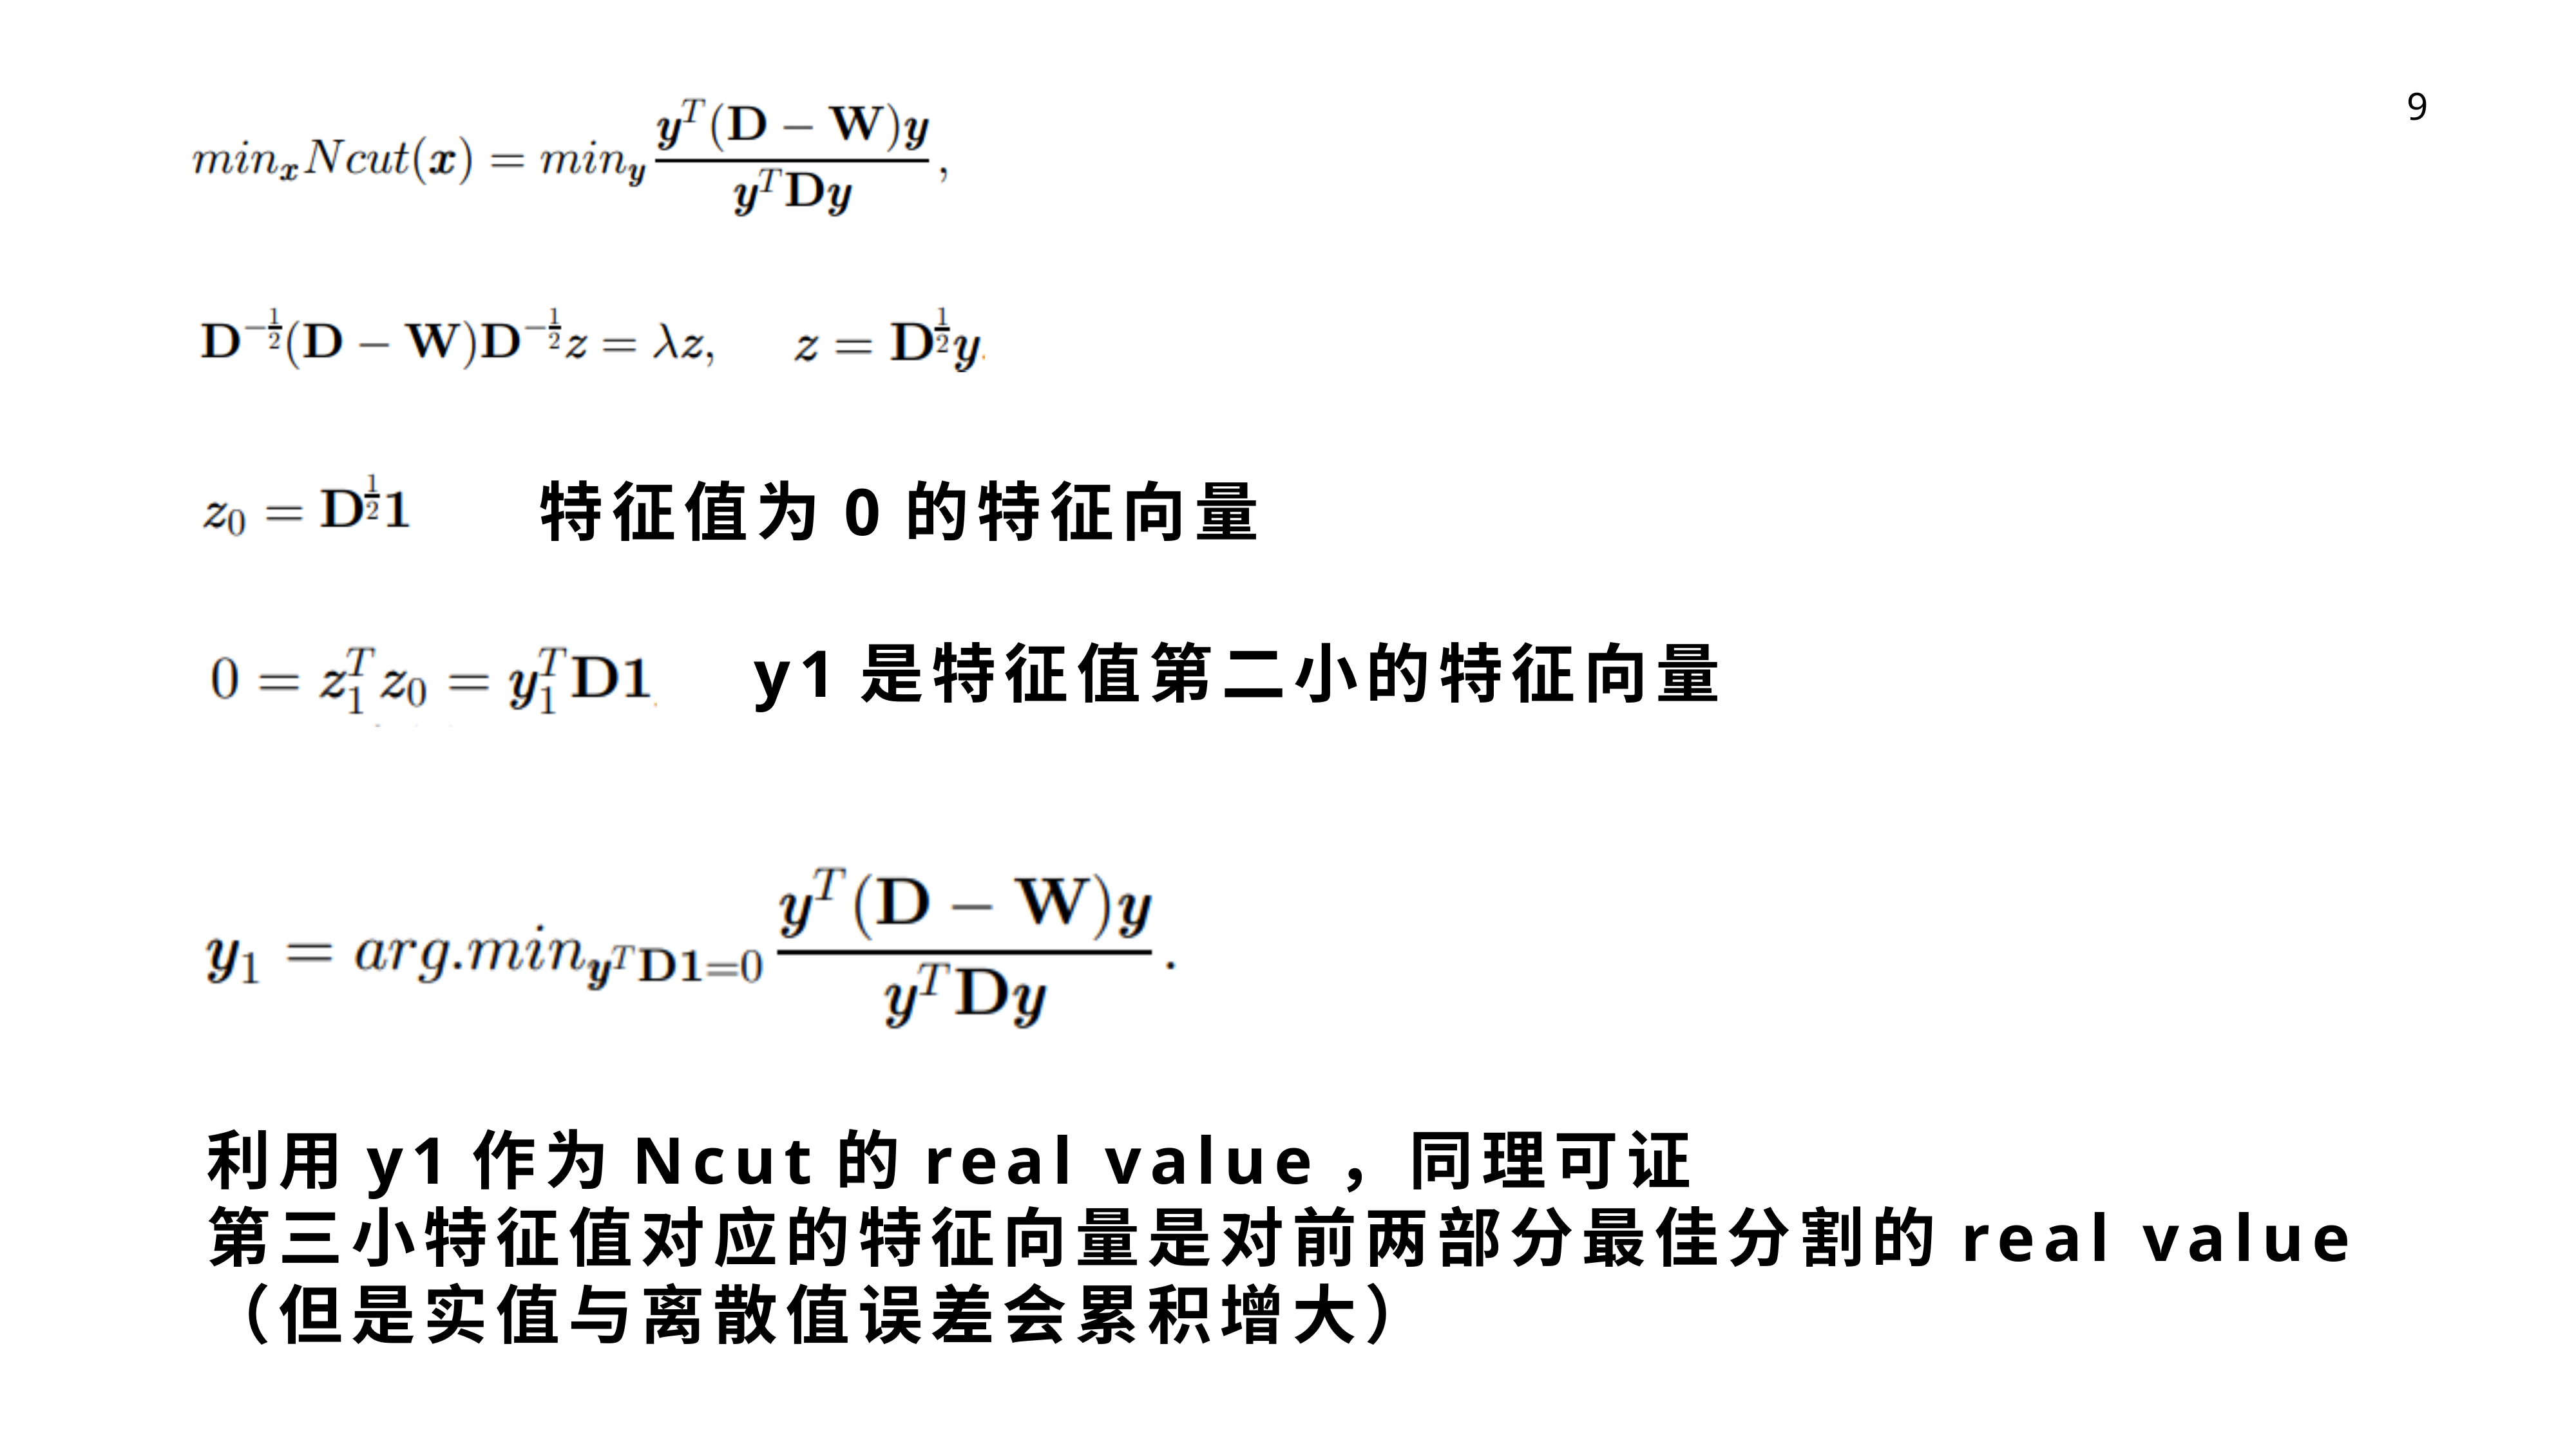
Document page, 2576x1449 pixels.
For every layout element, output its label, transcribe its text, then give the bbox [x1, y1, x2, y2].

picture [182, 288, 745, 393]
picture [196, 639, 657, 727]
text_box 利用y1作为Ncut的real value，同理可证 第三小特征值对应的特征向量是对前两部分最佳分割的real value （但是实值与离散值误差会累积增大） [196, 1115, 2367, 1356]
picture [134, 69, 964, 240]
text_box y1是特征值第二小的特征向量 [745, 628, 2576, 715]
picture [778, 293, 985, 372]
picture [196, 466, 423, 545]
text_box 特征值为0的特征向量 [529, 466, 2561, 553]
picture [166, 853, 1217, 1063]
